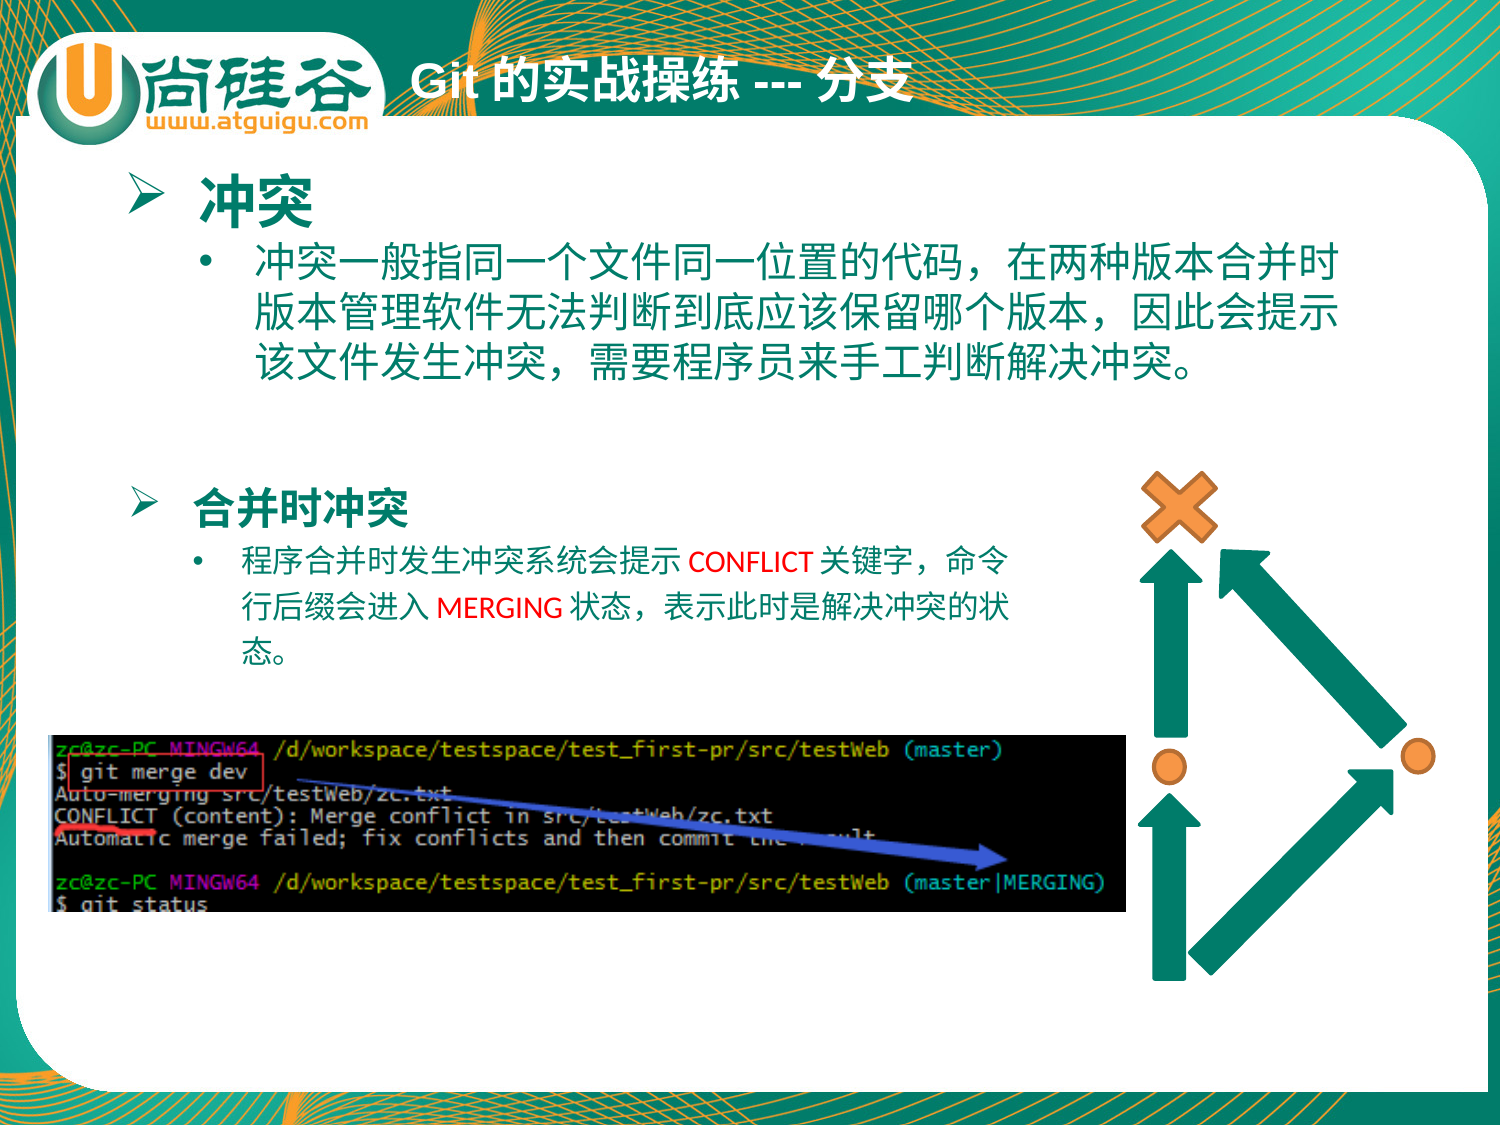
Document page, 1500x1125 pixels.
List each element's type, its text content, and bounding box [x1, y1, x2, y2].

text_box [1151, 748, 1187, 786]
text_box [1400, 737, 1436, 775]
text_box 合并时冲突 程序合并时发生冲突系统会提示CONFLICT关键字，命令行后缀会进入MERGING状态，表示此时是解决冲突的状态。 [112, 463, 1035, 733]
text_box 冲突 冲突一般指同一个文件同一位置的代码，在两种版本合并时版本管理软件无法判断到底应该保留哪个版本，因此会提示该文件发生冲突，需要程序员来手工判断解决冲突。 [108, 137, 1361, 474]
text_box [1218, 549, 1408, 749]
text_box [1141, 470, 1218, 544]
text_box [1137, 793, 1201, 981]
text_box [1139, 549, 1203, 738]
text_box [1187, 769, 1394, 976]
picture [0, 0, 1500, 1125]
text_box Git的实战操练---分支 [394, 28, 931, 116]
